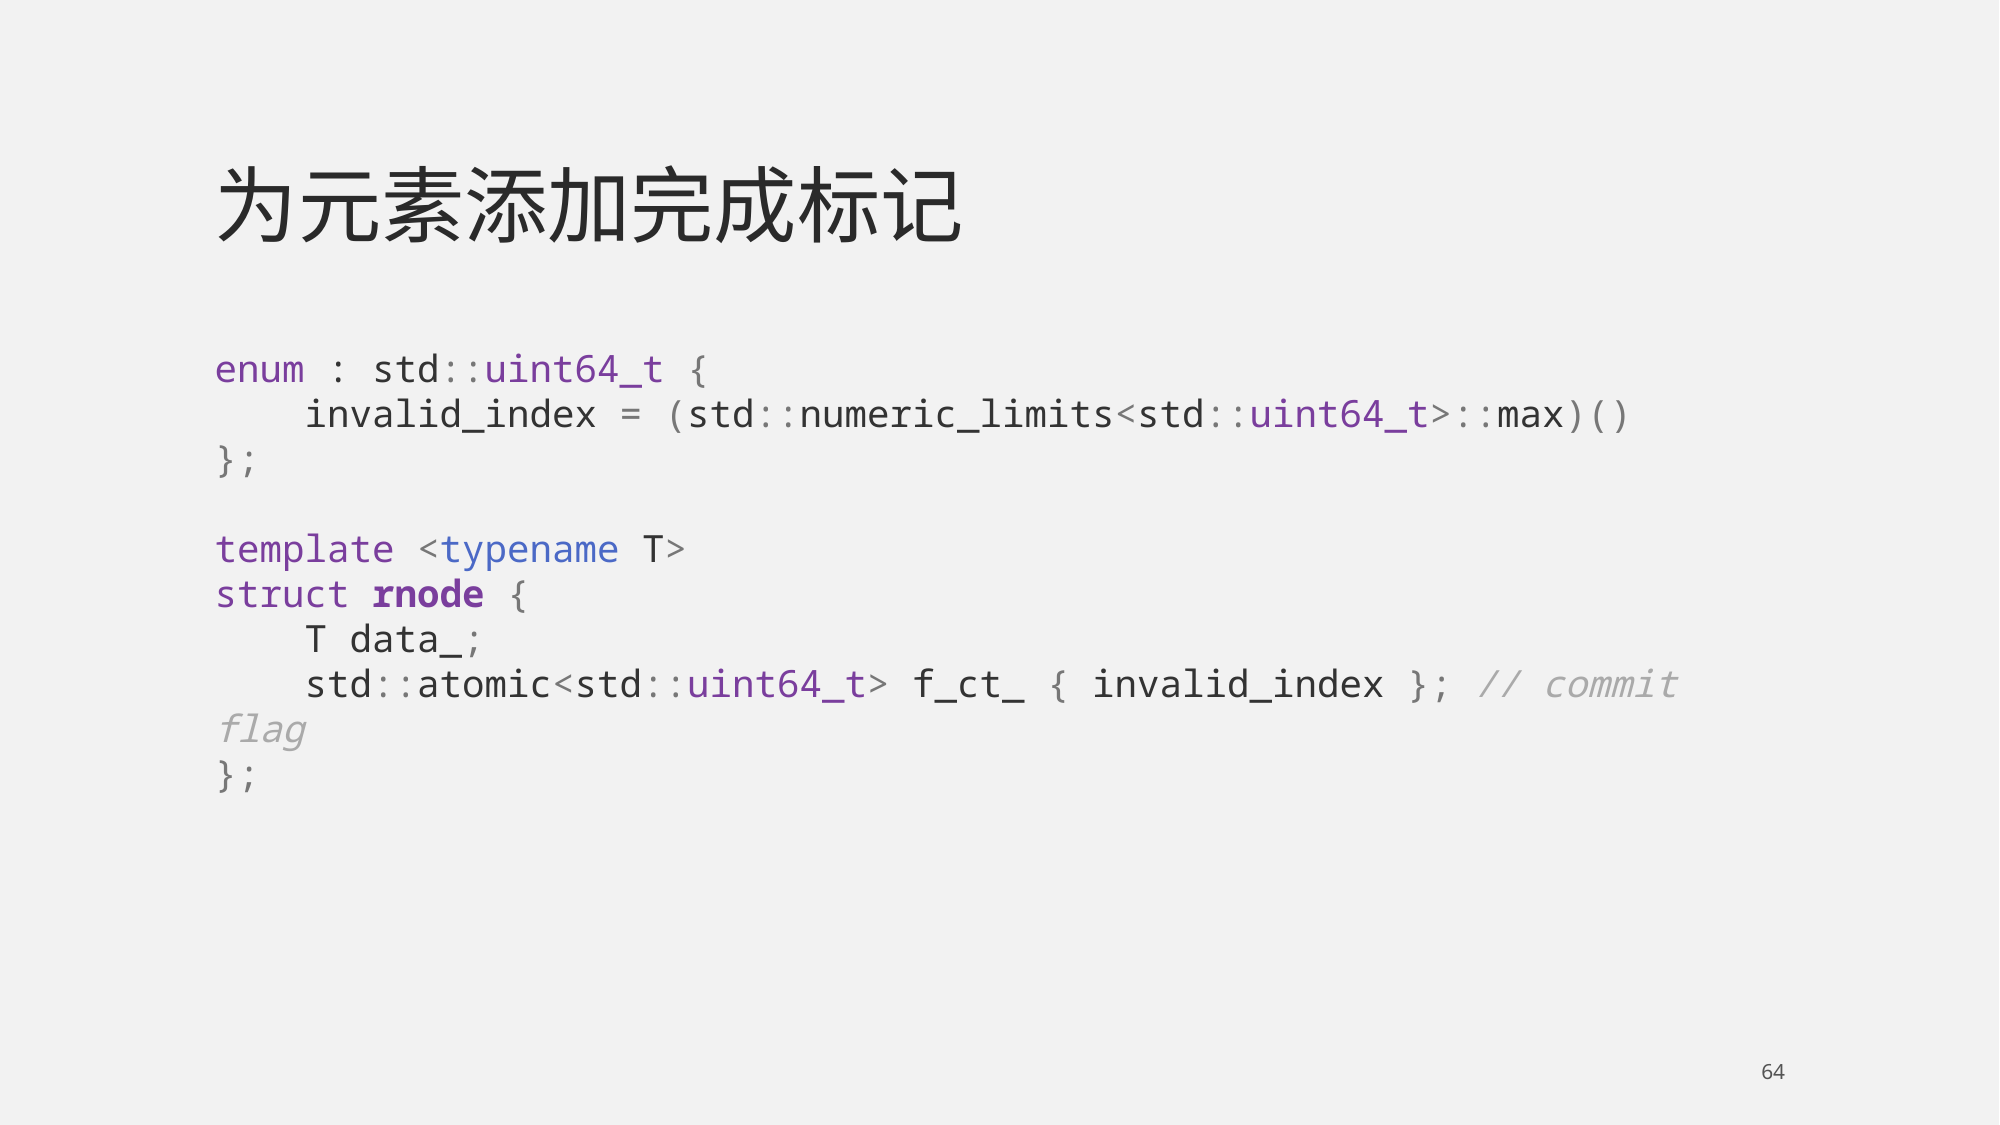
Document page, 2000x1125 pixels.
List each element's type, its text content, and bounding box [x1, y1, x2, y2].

text_box enum : std::uint64_t { invalid_index = (std::numeric_limits<std::uint64_t>::max)() }; template <typename T> struct rnode { T data_; std::atomic<std::uint64_t> f_ct_ { invalid_index }; // commit flag }; [199, 338, 1721, 803]
slide_number 64 [1612, 1057, 1800, 1088]
title 为元素添加完成标记 [199, 45, 1800, 263]
